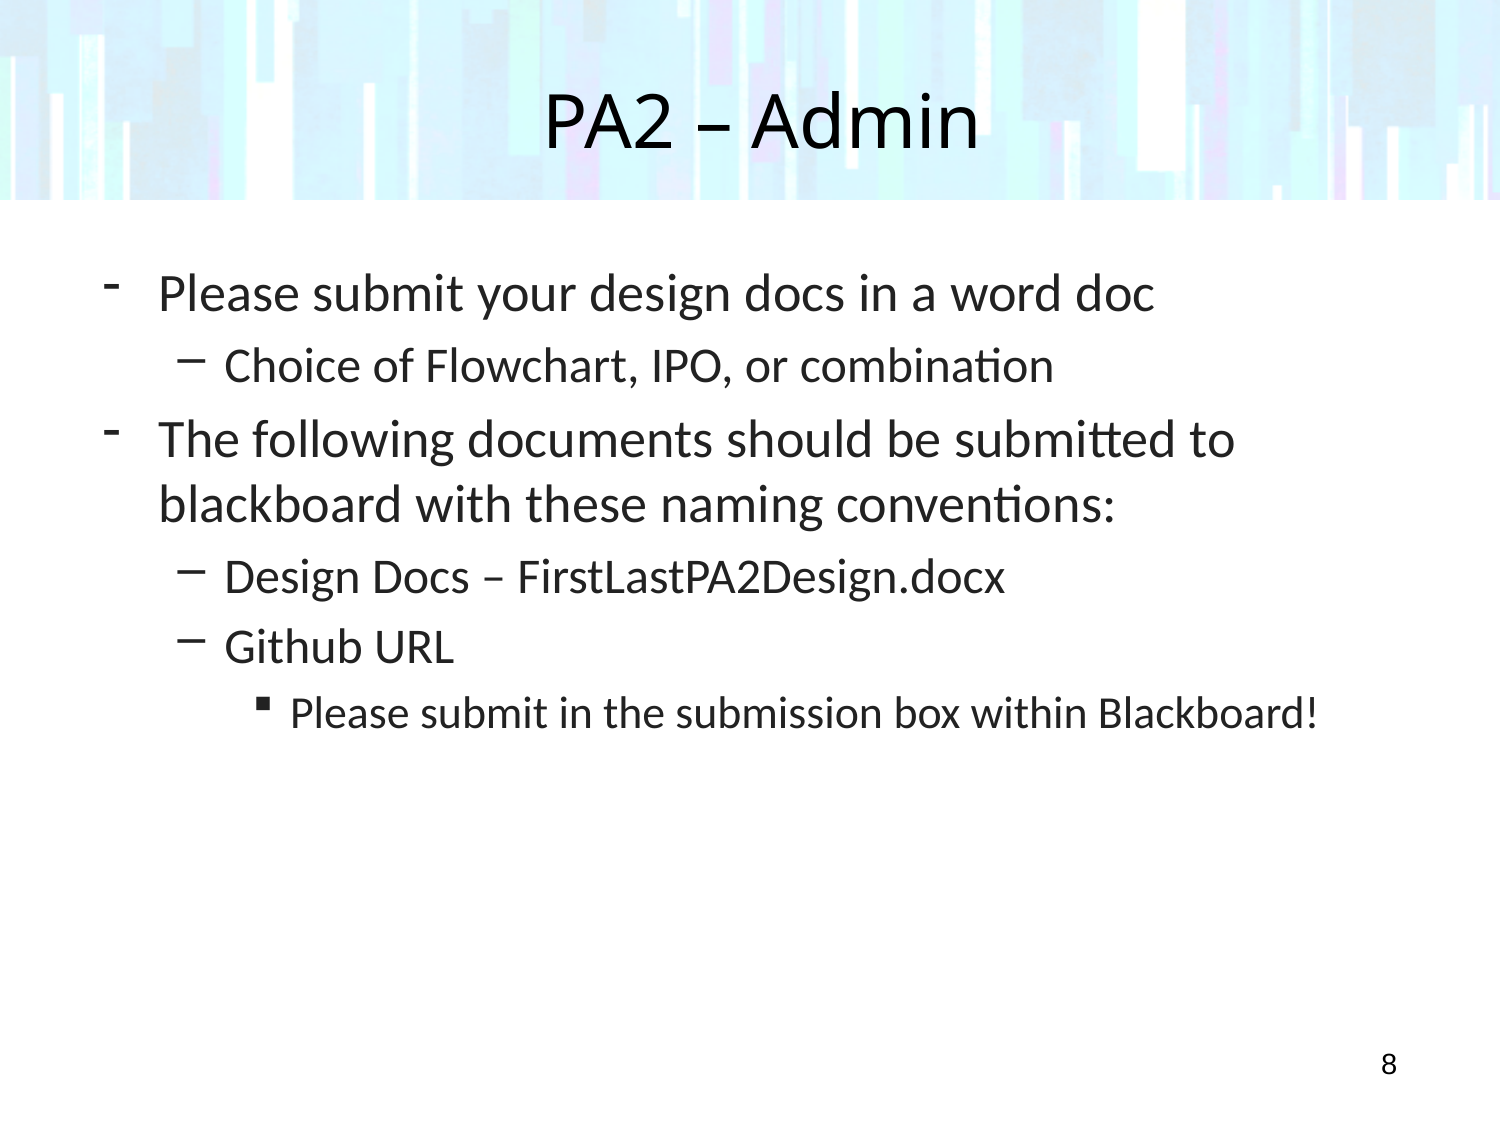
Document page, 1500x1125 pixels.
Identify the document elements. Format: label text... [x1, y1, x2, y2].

list Please submit your design docs in a word doc Choice of Flowchart, IPO, or combination The following documents should be submitted to blackboard with these naming conventions: Design Docs – FirstLastPA2Design.docx Github URL Please submit in the submission box within Blackboard! [87, 249, 1413, 1025]
title PA2 – Admin [99, 24, 1425, 213]
slide_number 8 [1074, 1037, 1413, 1101]
